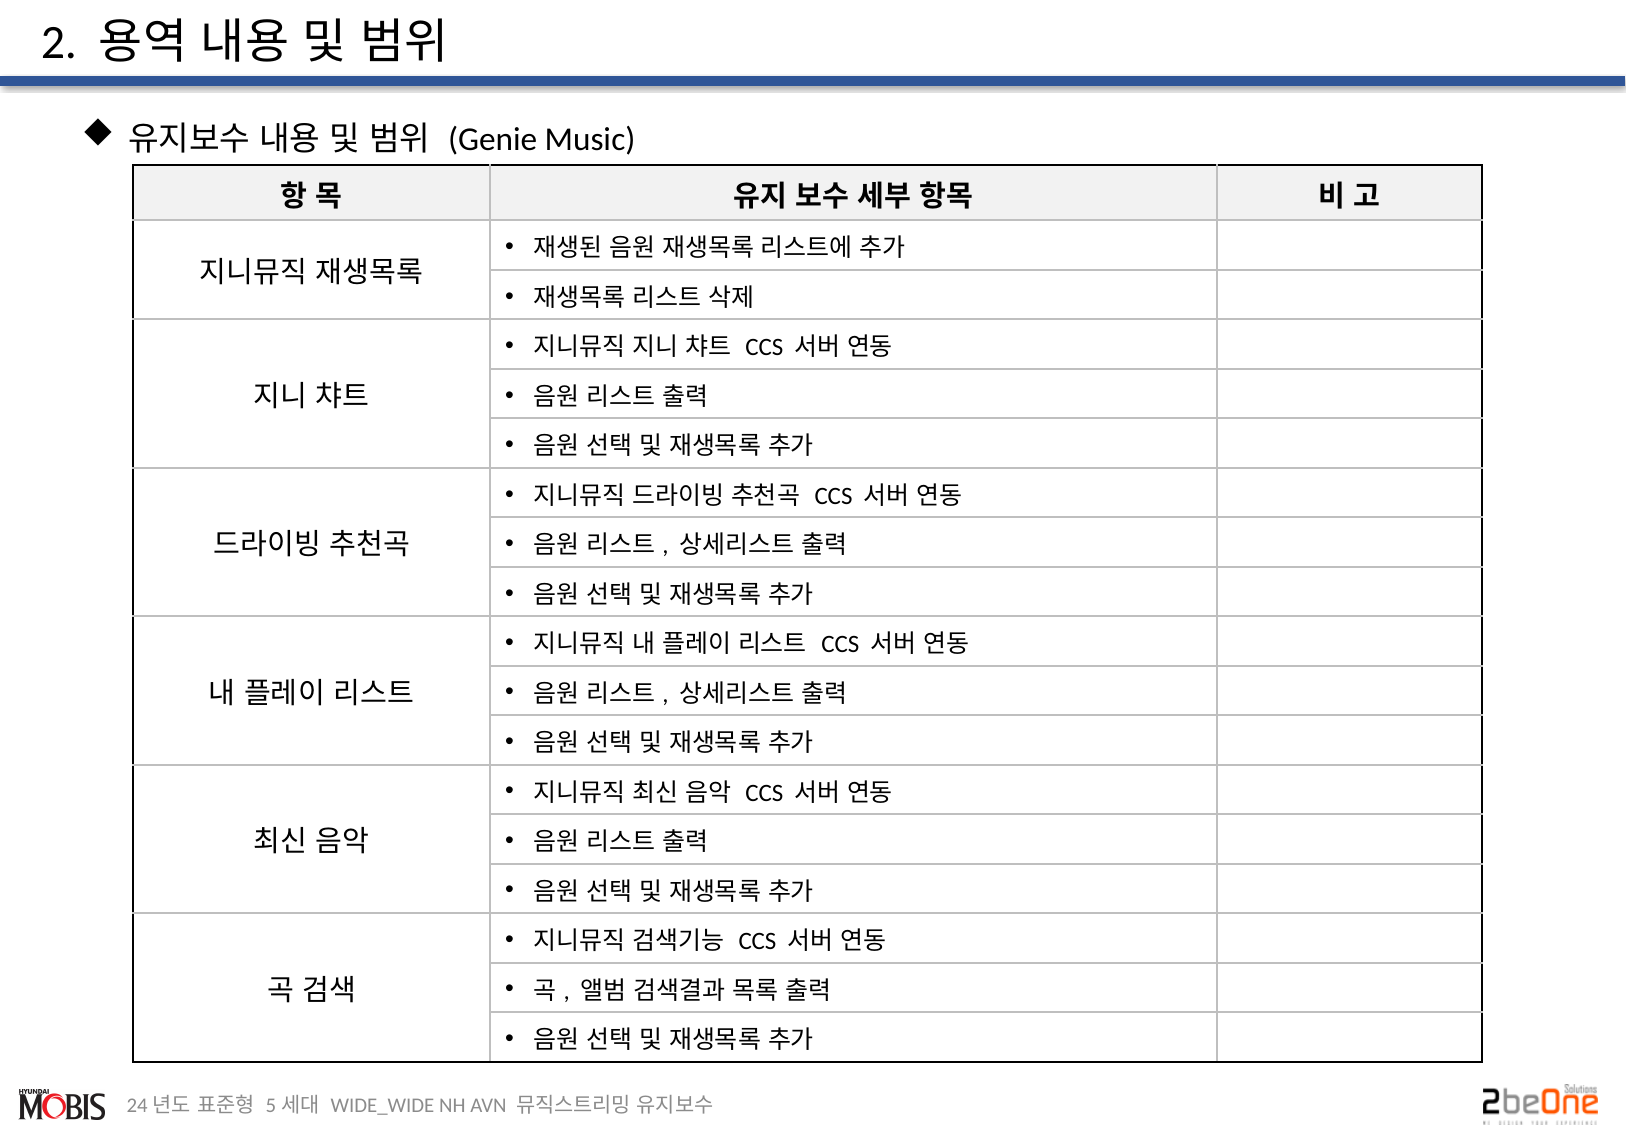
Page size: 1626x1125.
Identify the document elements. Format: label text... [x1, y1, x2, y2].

table_cell [1218, 617, 1481, 665]
table_cell 음원 리스트, 상세리스트 출력 [491, 518, 1216, 566]
table_cell 재생목록 리스트 삭제 [491, 271, 1216, 318]
table_cell 지니뮤직 최신 음악 CCS 서버 연동 [491, 766, 1216, 813]
table_cell [1218, 667, 1481, 714]
table_cell 드라이빙 추천곡 [134, 469, 489, 615]
table_cell 곡, 앨범 검색결과 목록 출력 [491, 964, 1216, 1011]
table_cell 최신 음악 [134, 766, 489, 912]
table_header 유지 보수 세부 항목 [491, 166, 1216, 219]
table_header 항 목 [134, 166, 489, 219]
table_cell 음원 선택 및 재생목록 추가 [491, 1013, 1216, 1061]
table_cell [1218, 518, 1481, 566]
table_cell 음원 리스트, 상세리스트 출력 [491, 667, 1216, 714]
table_cell [1218, 568, 1481, 615]
table_cell 음원 선택 및 재생목록 추가 [491, 865, 1216, 912]
table_cell 지니뮤직 검색기능 CCS 서버 연동 [491, 914, 1216, 962]
table_cell [1218, 766, 1481, 813]
table_cell 재생된 음원 재생목록 리스트에 추가 [491, 221, 1216, 269]
table_cell [1218, 370, 1481, 417]
table_cell [1218, 914, 1481, 962]
table_cell 곡 검색 [134, 914, 489, 1061]
title 2. 용역 내용 및 범위 [25, 9, 1428, 77]
picture [1483, 1084, 1598, 1125]
table_cell [1218, 271, 1481, 318]
table_cell 음원 선택 및 재생목록 추가 [491, 568, 1216, 615]
table_cell 내 플레이 리스트 [134, 617, 489, 764]
table_cell 지니 챠트 [134, 320, 489, 467]
table_cell [1218, 865, 1481, 912]
table_cell [1218, 1013, 1481, 1061]
table_cell [1218, 469, 1481, 516]
table_cell 지니뮤직 드라이빙 추천곡 CCS 서버 연동 [491, 469, 1216, 516]
table_cell [1218, 815, 1481, 863]
table_header 비 고 [1218, 166, 1481, 219]
table_cell [1218, 221, 1481, 269]
table_cell 음원 선택 및 재생목록 추가 [491, 419, 1216, 467]
table_cell [1218, 964, 1481, 1011]
text_box 유지보수 내용 및 범위 (Genie Music) [66, 109, 710, 165]
table_cell 지니뮤직 재생목록 [134, 221, 489, 318]
picture [18, 1089, 105, 1120]
table_cell 지니뮤직 지니 챠트 CCS 서버 연동 [491, 320, 1216, 368]
table_cell [1218, 716, 1481, 764]
table_cell [1218, 419, 1481, 467]
table_cell [1218, 320, 1481, 368]
footer 24년도 표준형 5세대 WIDE_WIDE NH AVN 뮤직스트리밍 유지보수 [111, 1084, 782, 1124]
table_cell 음원 리스트 출력 [491, 370, 1216, 417]
table_cell 지니뮤직 내 플레이 리스트 CCS 서버 연동 [491, 617, 1216, 665]
table_cell 음원 선택 및 재생목록 추가 [491, 716, 1216, 764]
table_cell 음원 리스트 출력 [491, 815, 1216, 863]
